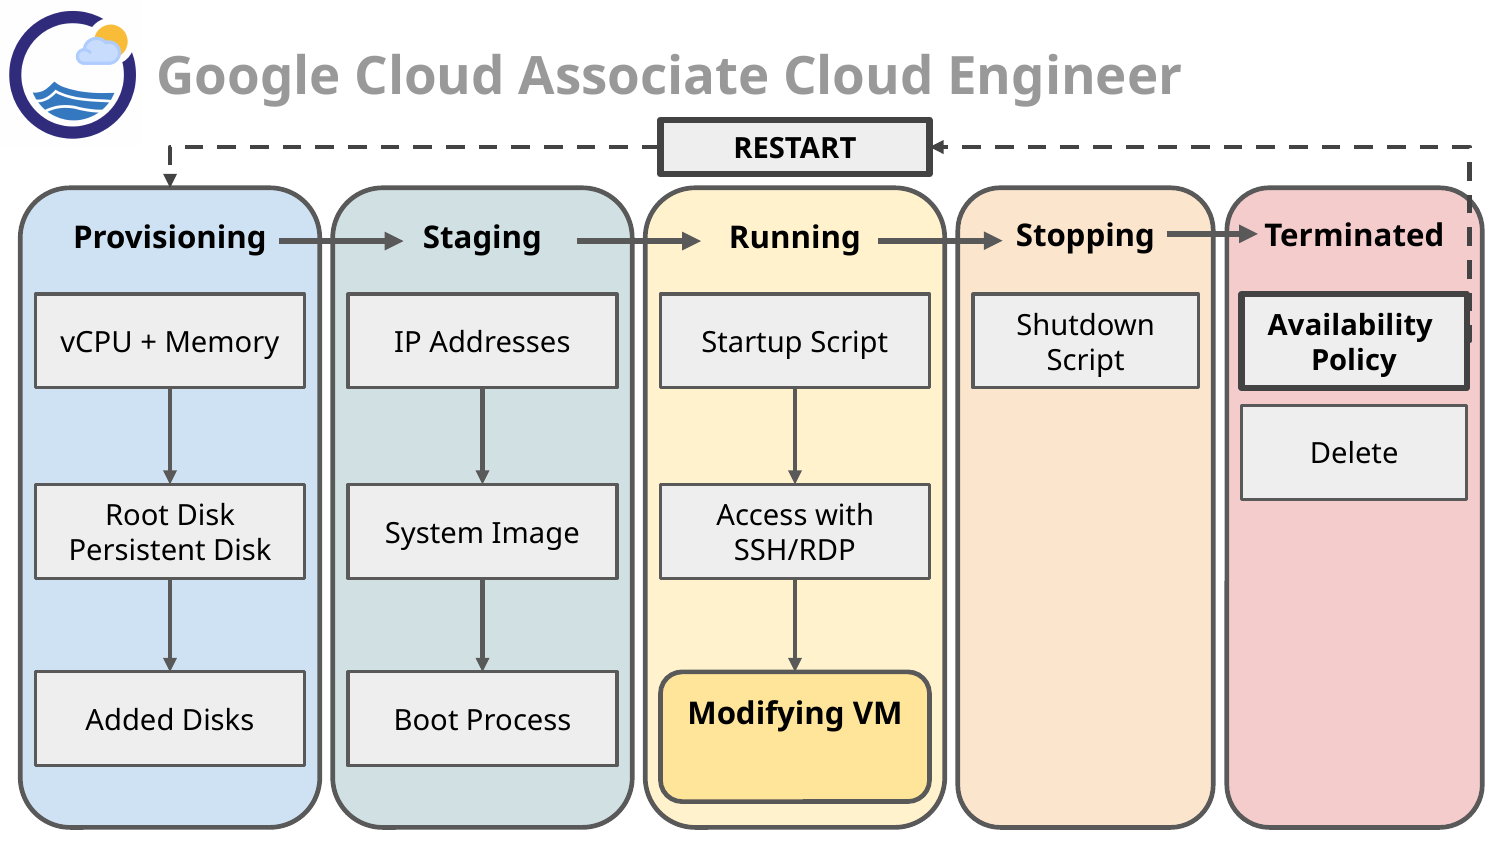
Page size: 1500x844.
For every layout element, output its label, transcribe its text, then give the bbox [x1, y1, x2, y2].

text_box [929, 146, 1467, 342]
title Google Cloud Associate Cloud Engineer [146, 25, 1420, 120]
text_box Startup Script [660, 294, 930, 388]
text_box Modifying VM [660, 671, 930, 802]
text_box IP Addresses [347, 294, 617, 388]
text_box Access with SSH/RDP [660, 484, 930, 579]
text_box Boot Process [347, 671, 617, 766]
text_box Provisioning [20, 187, 320, 828]
text_box vCPU + Memory [35, 294, 305, 388]
text_box Availability Policy [1241, 350, 1467, 388]
text_box Added Disks [35, 671, 305, 766]
text_box Delete [1241, 405, 1467, 500]
text_box Stopping [957, 351, 1214, 828]
text_box Running [645, 187, 945, 828]
text_box Shutdown Script [973, 351, 1199, 388]
text_box Staging [332, 197, 633, 828]
text_box System Image [347, 484, 617, 579]
text_box RESTART [660, 119, 930, 175]
text_box Root Disk Persistent Disk [35, 484, 305, 579]
text_box Terminated [1226, 202, 1483, 828]
picture [0, 0, 142, 146]
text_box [169, 146, 661, 189]
